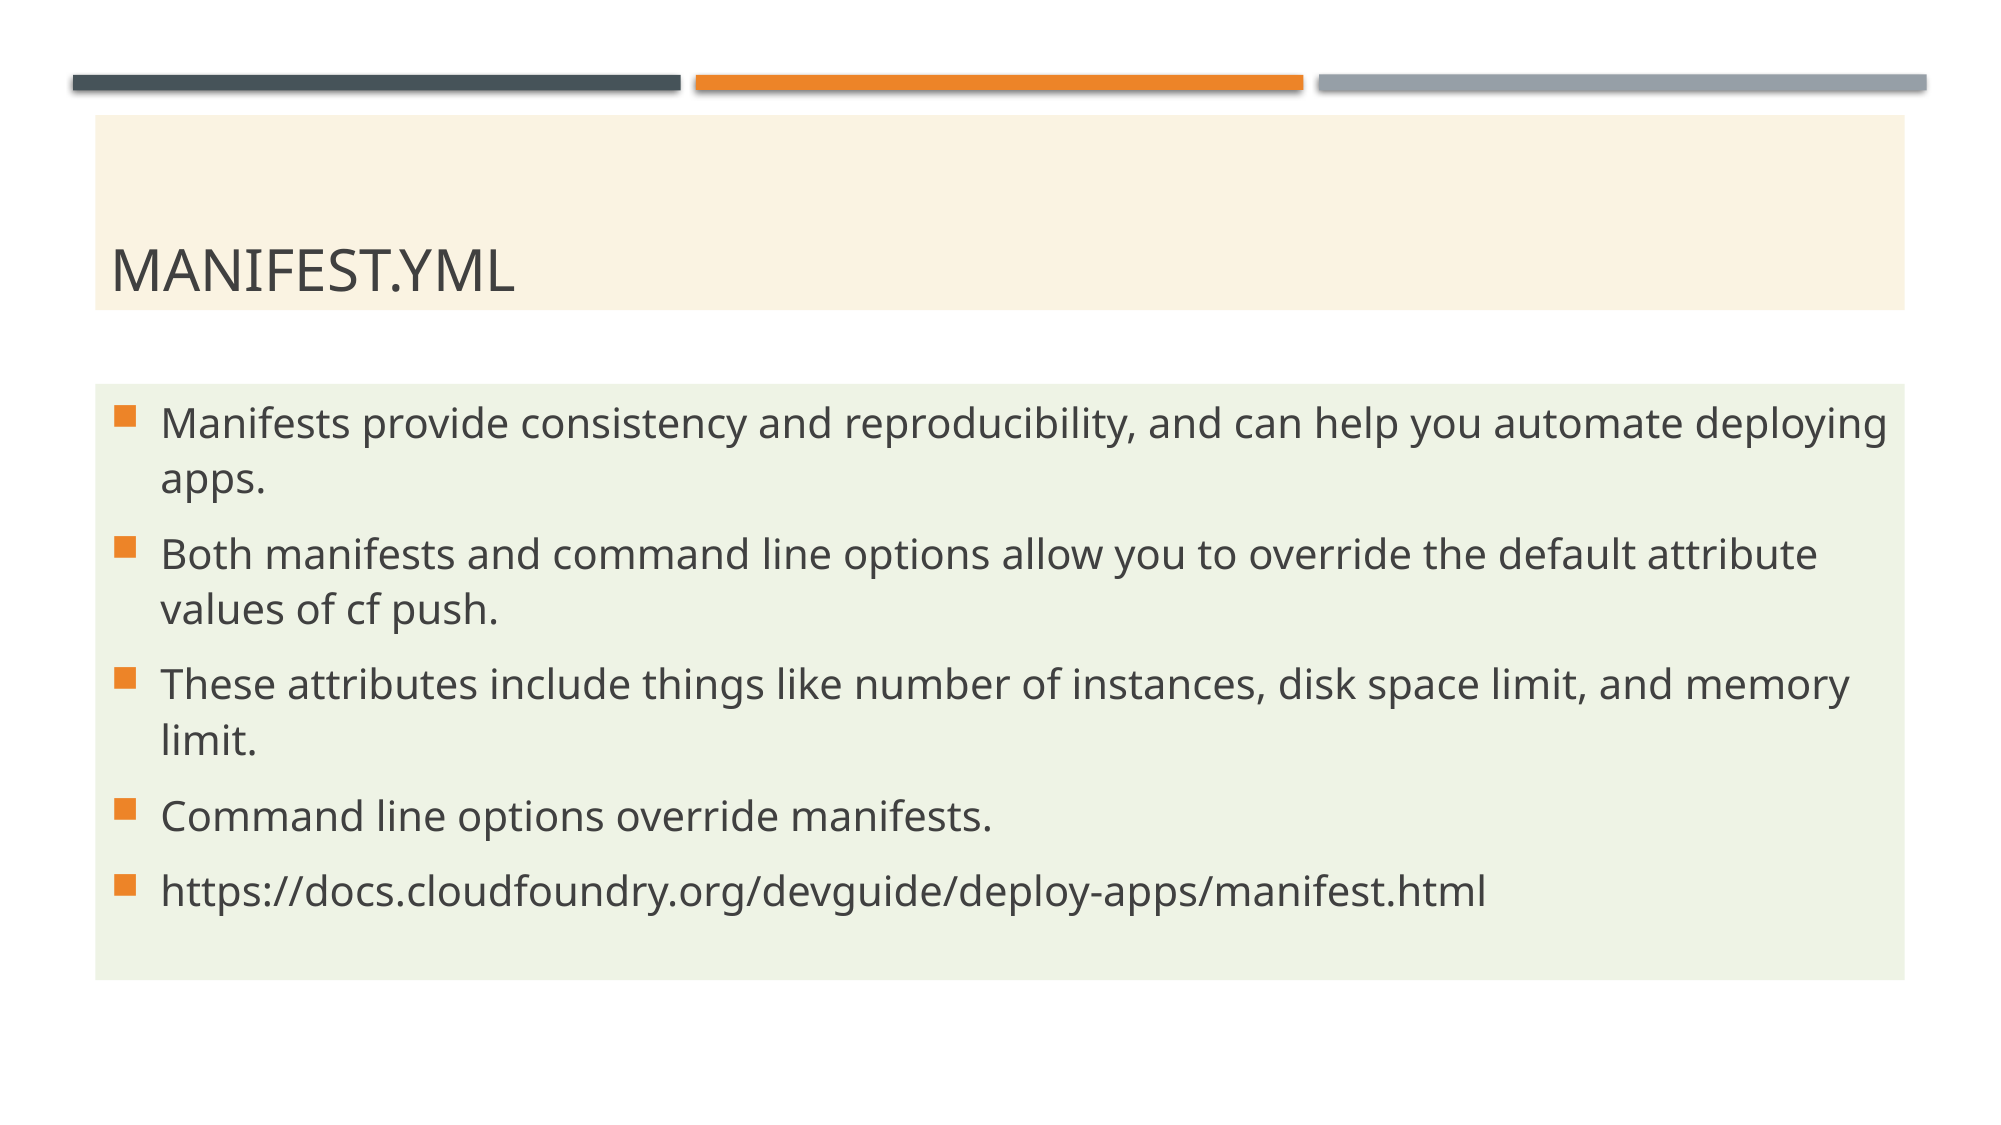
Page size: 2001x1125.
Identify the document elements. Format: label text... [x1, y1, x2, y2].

list Manifests provide consistency and reproducibility, and can help you automate deploying apps. Both manifests and command line options allow you to override the default attribute values of cf push. These attributes include things like number of instances, disk space limit, and memory limit. Command line options override manifests. https://docs.cloudfoundry.org/devguide/deploy-apps/manifest.html [95, 383, 1905, 981]
title Manifest.yml [95, 115, 1905, 311]
